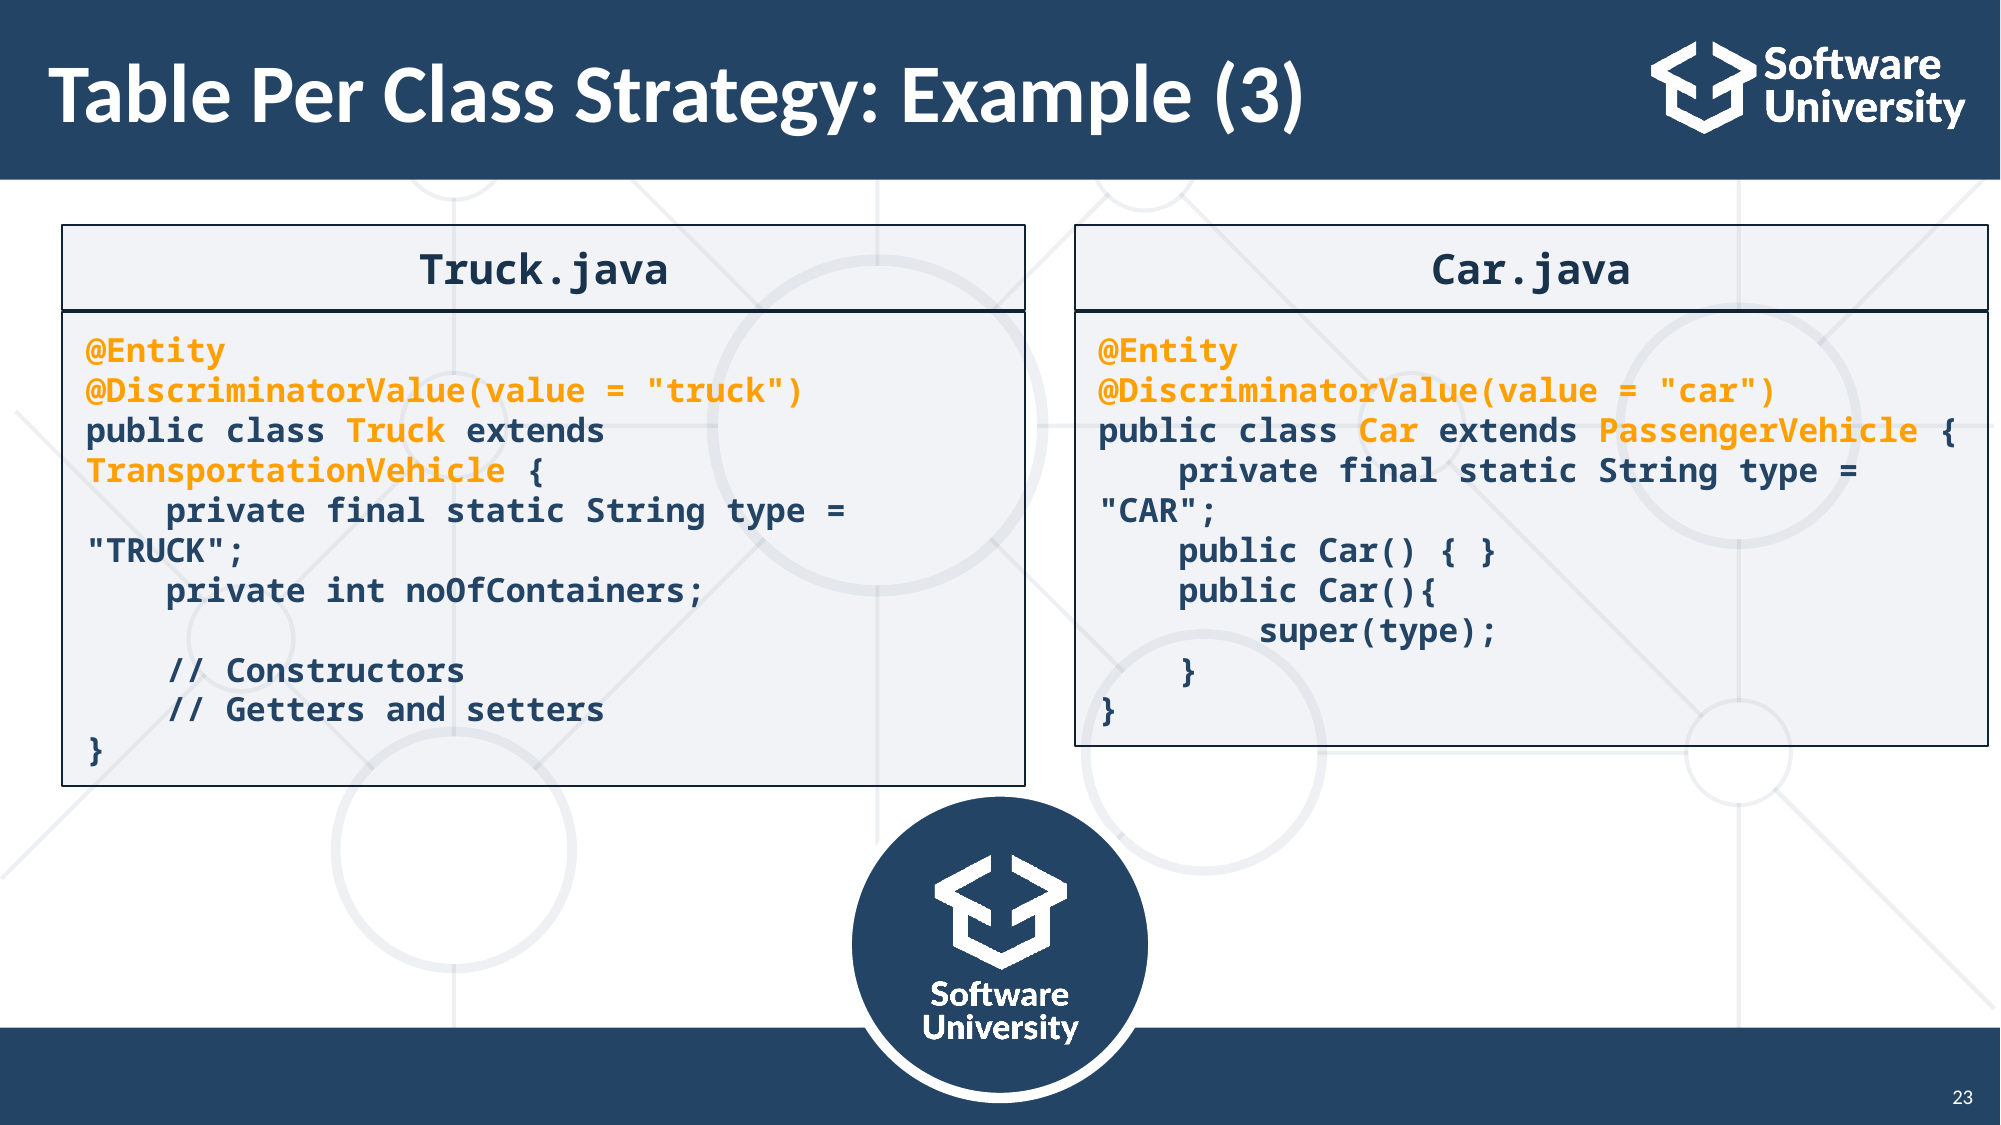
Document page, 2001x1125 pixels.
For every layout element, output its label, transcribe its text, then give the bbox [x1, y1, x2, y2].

picture [921, 854, 1079, 1049]
picture [1651, 41, 1966, 134]
slide_number 23 [1927, 1067, 1989, 1117]
text_box Car.java [1074, 224, 1988, 311]
text_box @Entity @DiscriminatorValue(value = "truck") public class Truck extends TransportationVehicle { private final static String type = "TRUCK"; private int noOfContainers; // Constructors // Getters and setters } [62, 311, 1025, 787]
text_box @Entity @DiscriminatorValue(value = "car") public class Car extends PassengerVehicle { private final static String type = "CAR"; public Car() { } public Car(){ super(type); } } [1074, 311, 1988, 747]
text_box Truck.java [62, 224, 1025, 311]
title Table Per Class Strategy: Example (3) [31, 16, 1625, 162]
